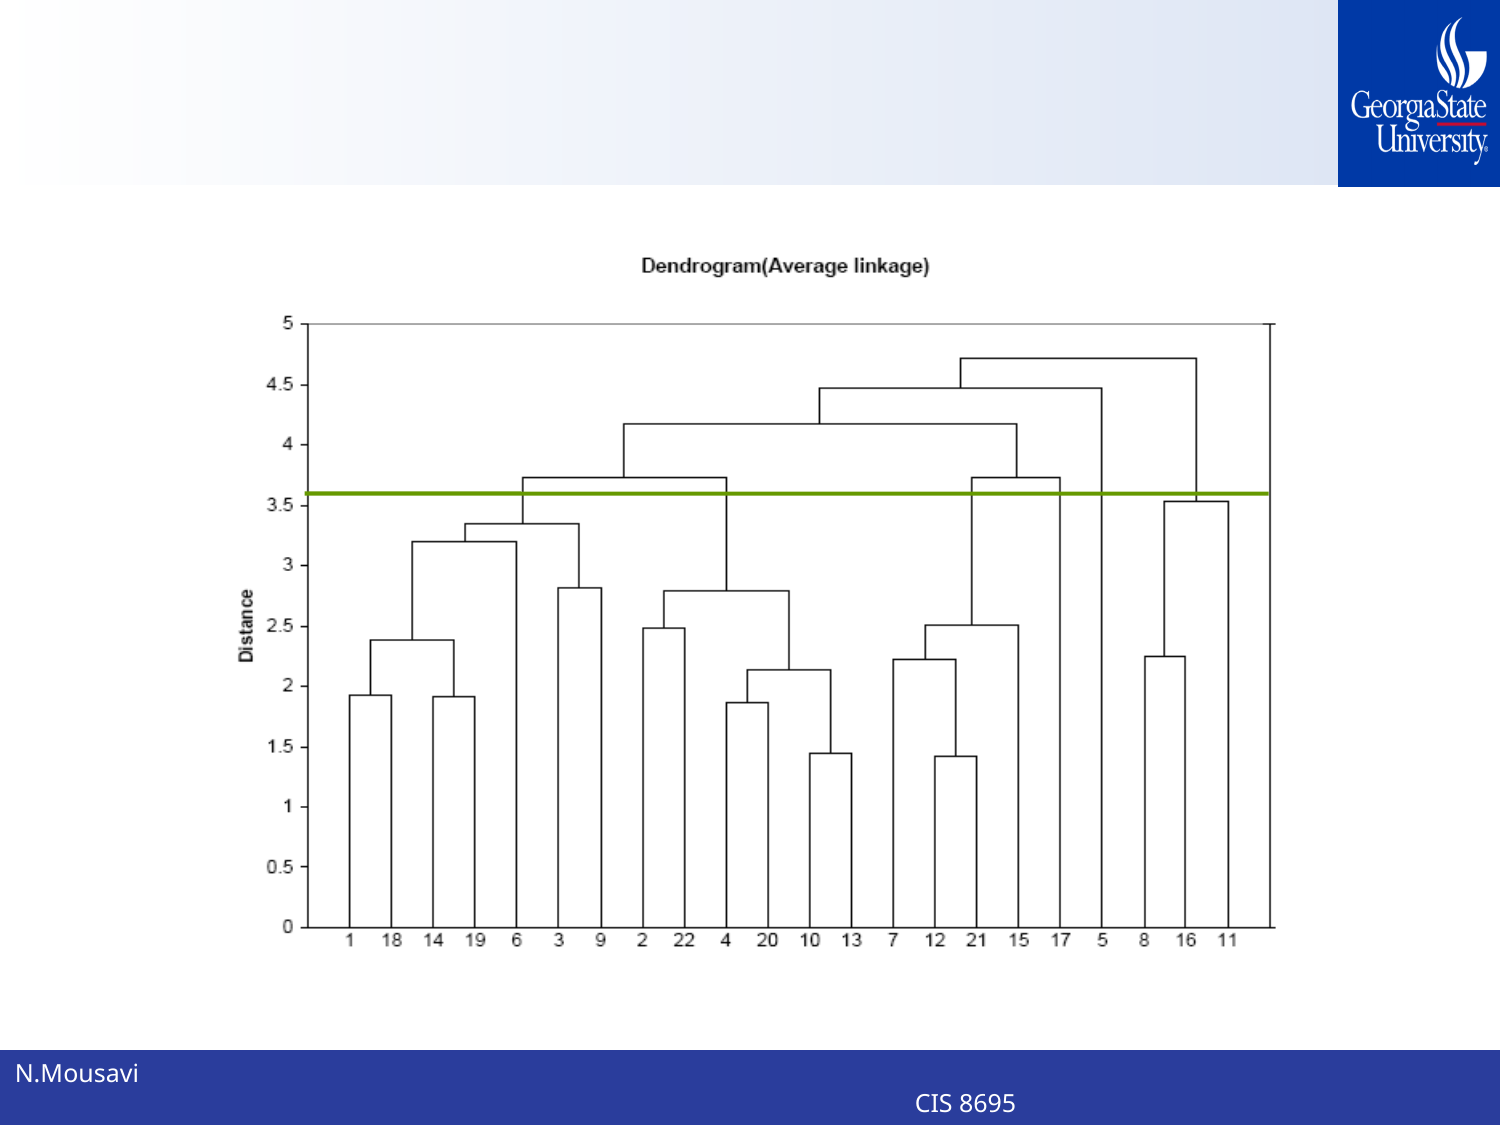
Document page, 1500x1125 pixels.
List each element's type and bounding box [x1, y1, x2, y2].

picture [1338, 0, 1500, 187]
text_box [199, 249, 1301, 966]
